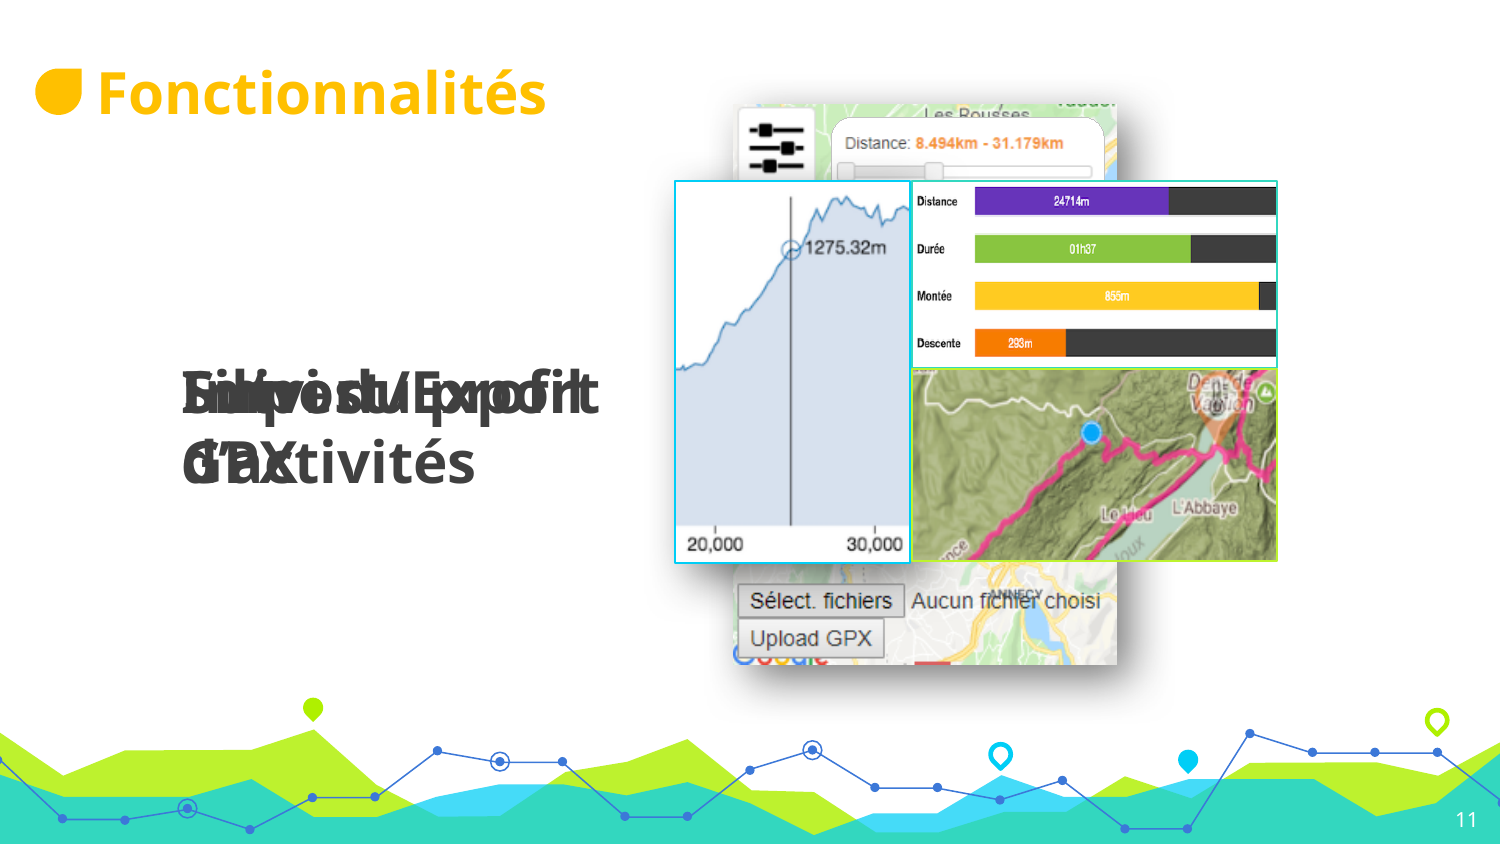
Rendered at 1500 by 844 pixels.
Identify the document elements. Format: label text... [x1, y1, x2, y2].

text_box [733, 103, 1117, 180]
text_box Fonctionnalités [81, 41, 797, 130]
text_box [733, 569, 1117, 666]
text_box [675, 181, 1277, 562]
text_box [35, 68, 82, 115]
slide_number 11 [1403, 791, 1494, 844]
text_box Import/Export GPX [166, 340, 657, 429]
